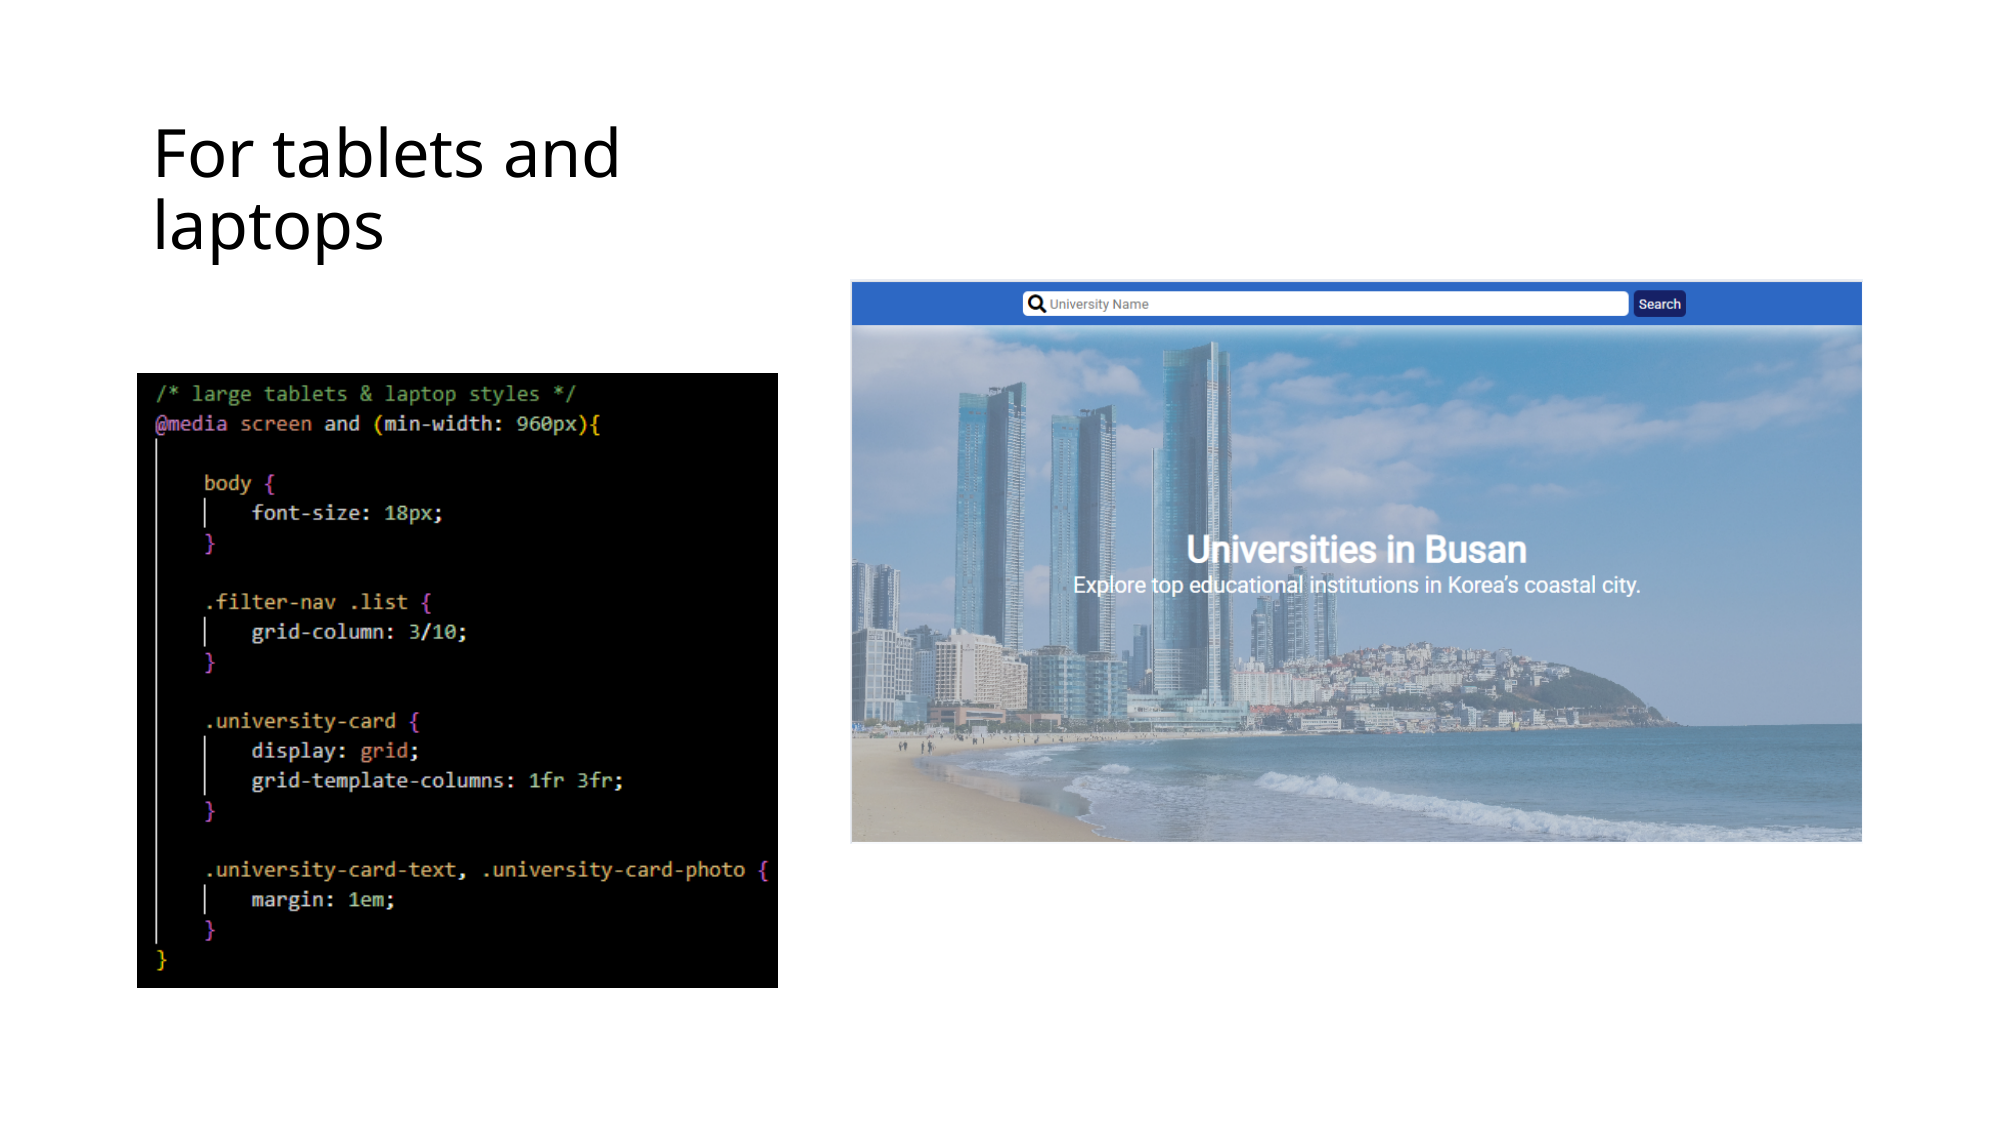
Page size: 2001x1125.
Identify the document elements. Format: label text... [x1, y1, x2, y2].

title For tablets and laptops [137, 75, 783, 272]
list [850, 279, 1863, 844]
picture [137, 373, 778, 988]
